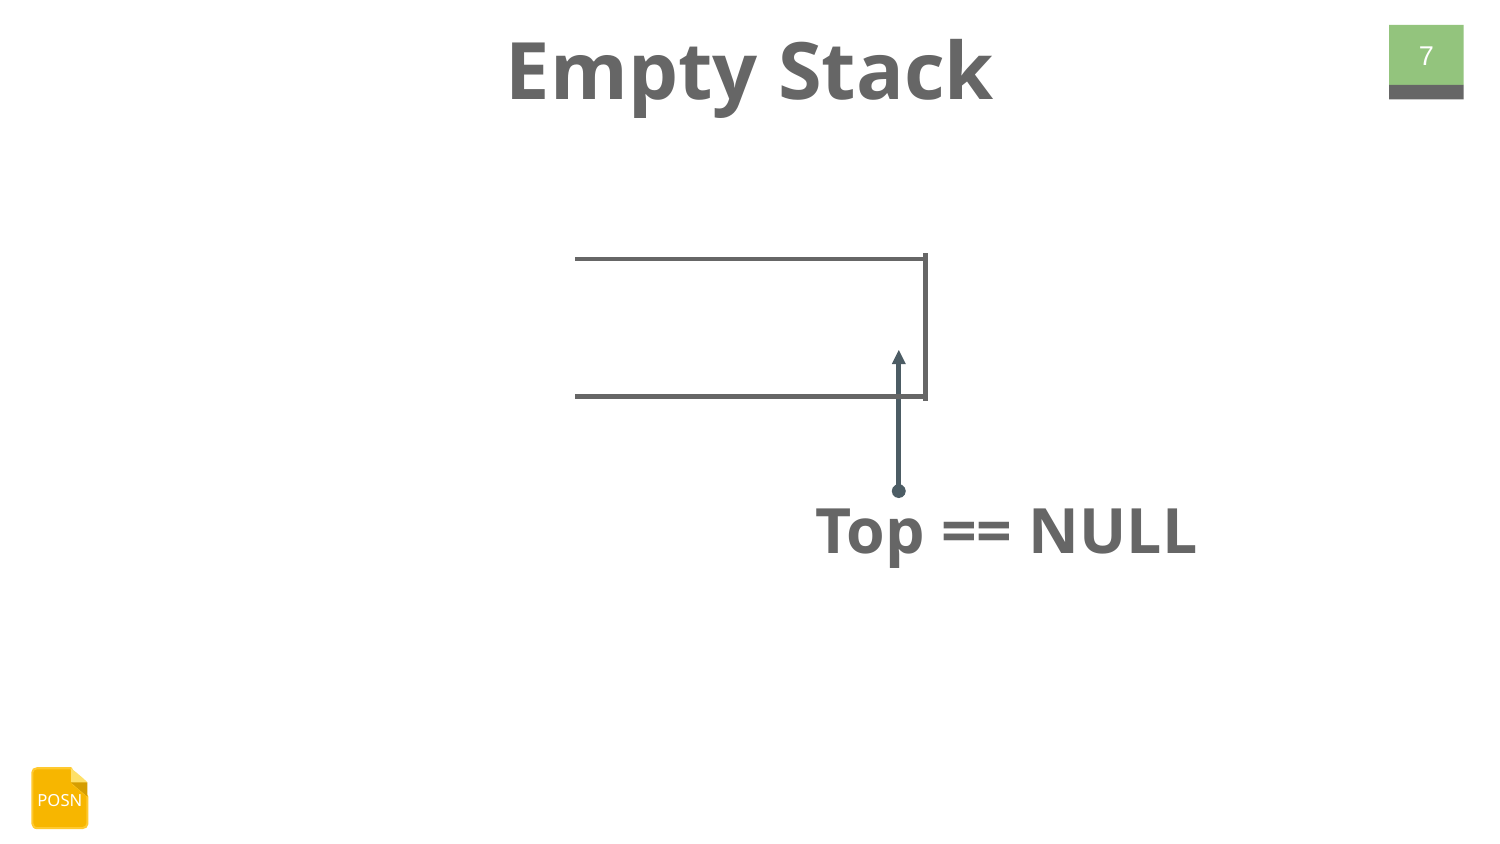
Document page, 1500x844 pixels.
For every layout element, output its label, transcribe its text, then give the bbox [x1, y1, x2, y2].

slide_number ‹#› [1381, 22, 1472, 88]
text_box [574, 252, 926, 402]
title Empty Stack [51, 5, 1449, 100]
text_box Top == NULL [722, 500, 1291, 557]
